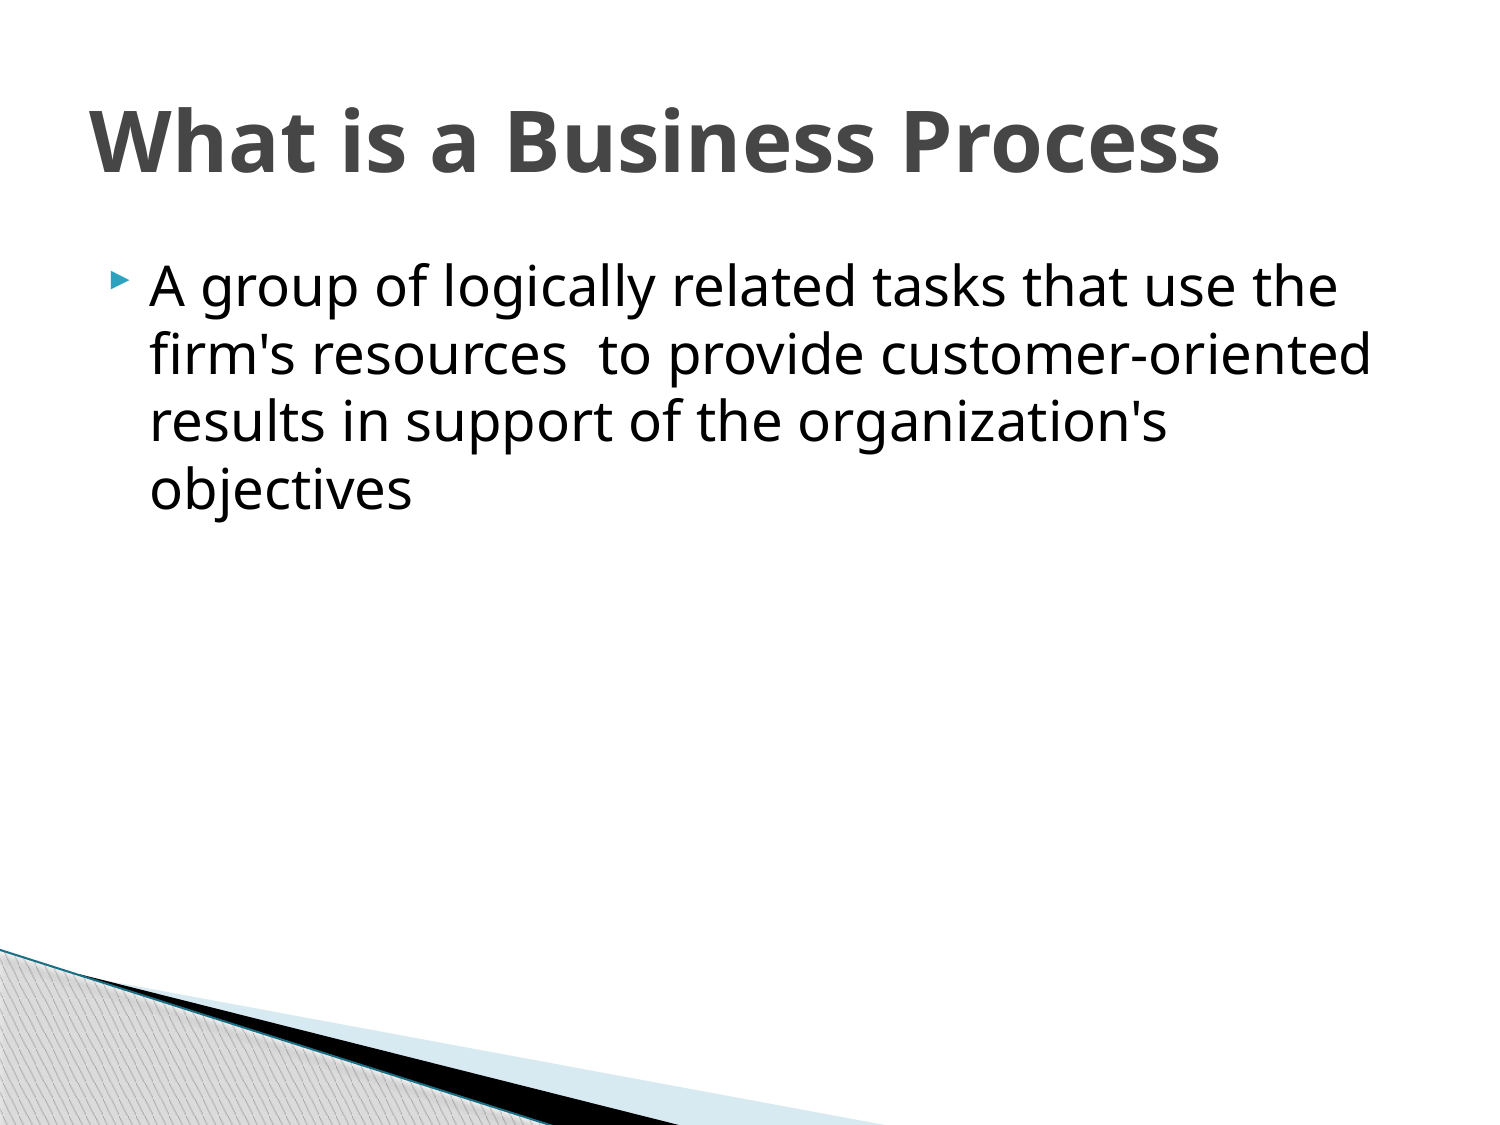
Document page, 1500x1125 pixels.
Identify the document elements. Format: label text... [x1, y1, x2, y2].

list A group of logically related tasks that use the firm's resources to provide customer-oriented results in support of the organization's objectives [75, 243, 1425, 986]
title What is a Business Process [75, 45, 1425, 233]
